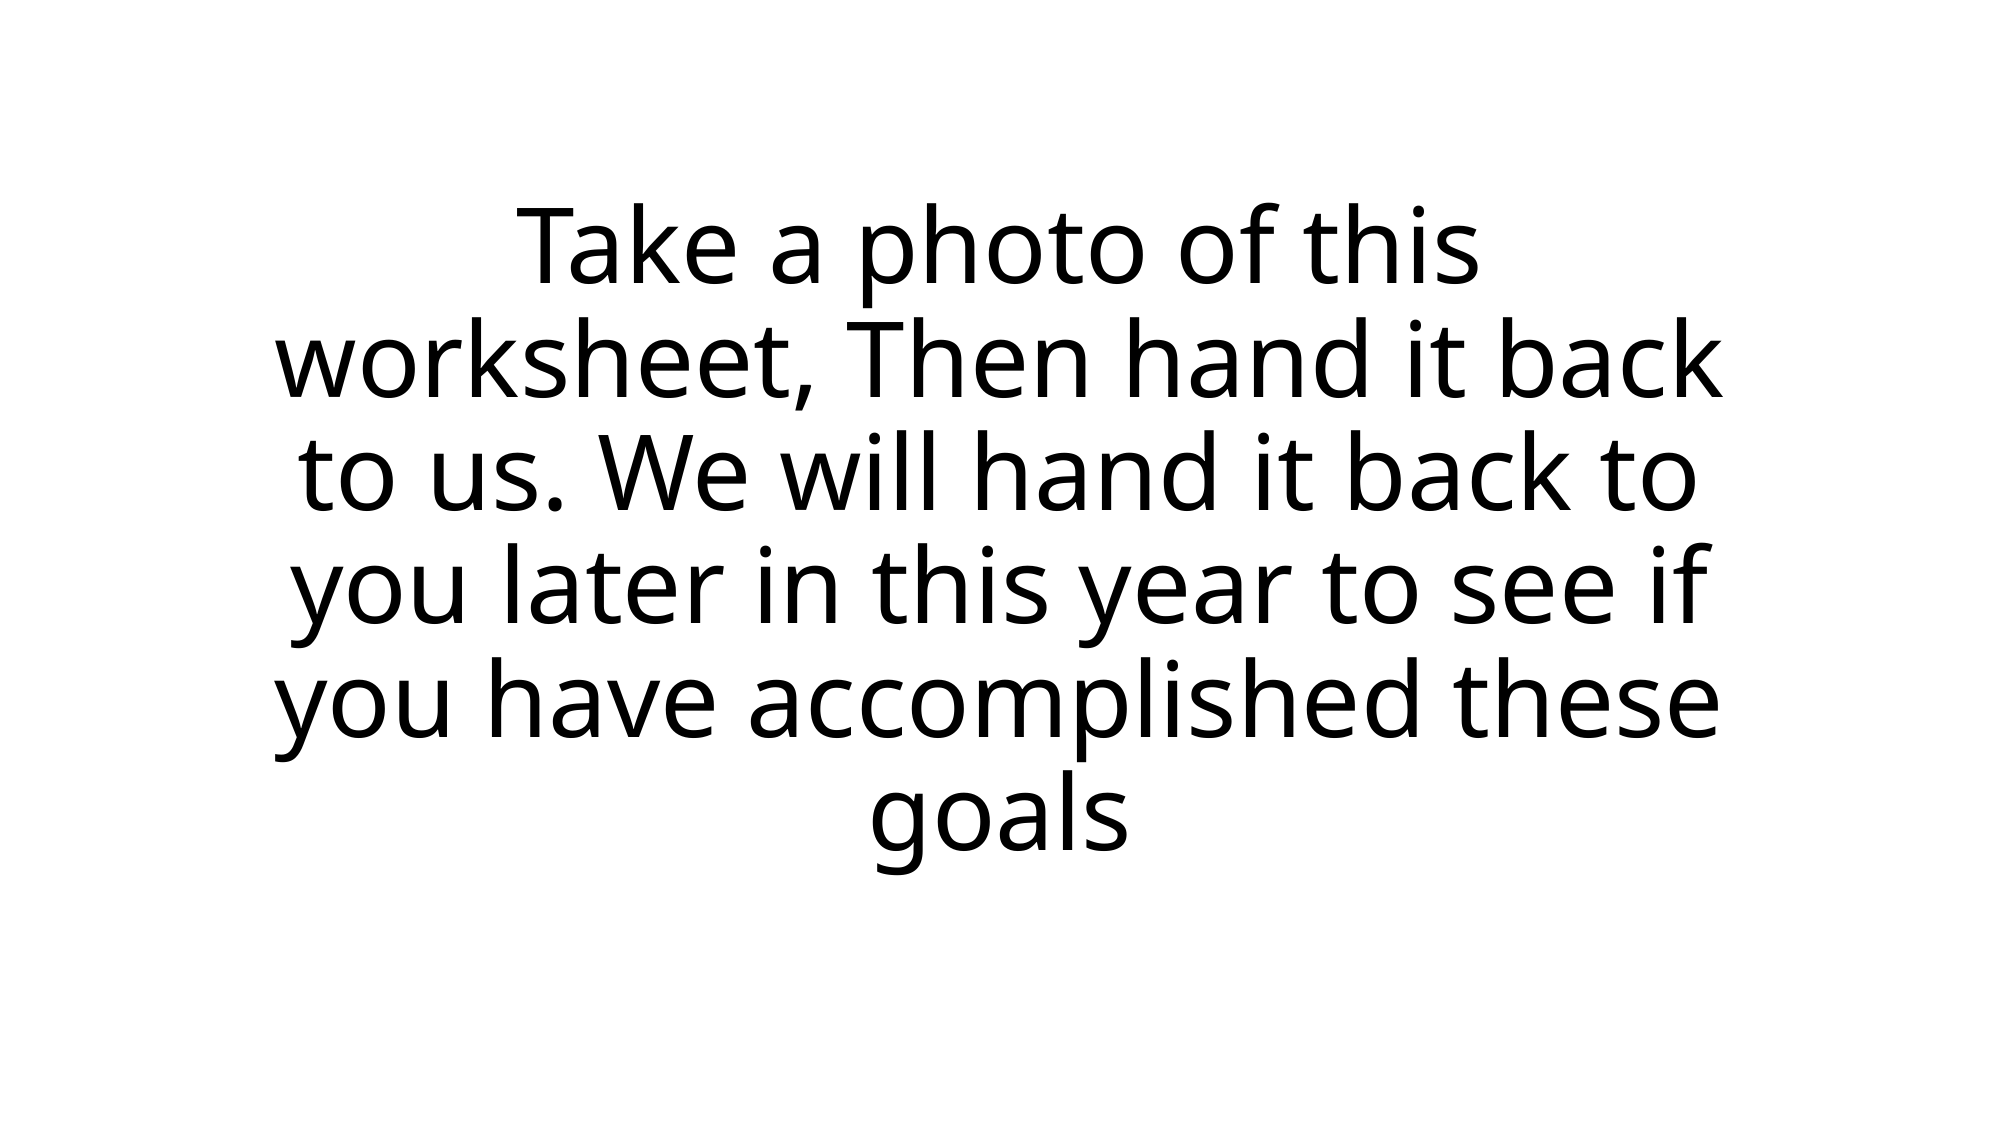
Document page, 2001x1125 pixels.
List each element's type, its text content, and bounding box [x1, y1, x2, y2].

title Take a photo of this worksheet, Then hand it back to us. We will hand it back to you later in this year to see if you have accomplished these goals [249, 184, 1750, 881]
